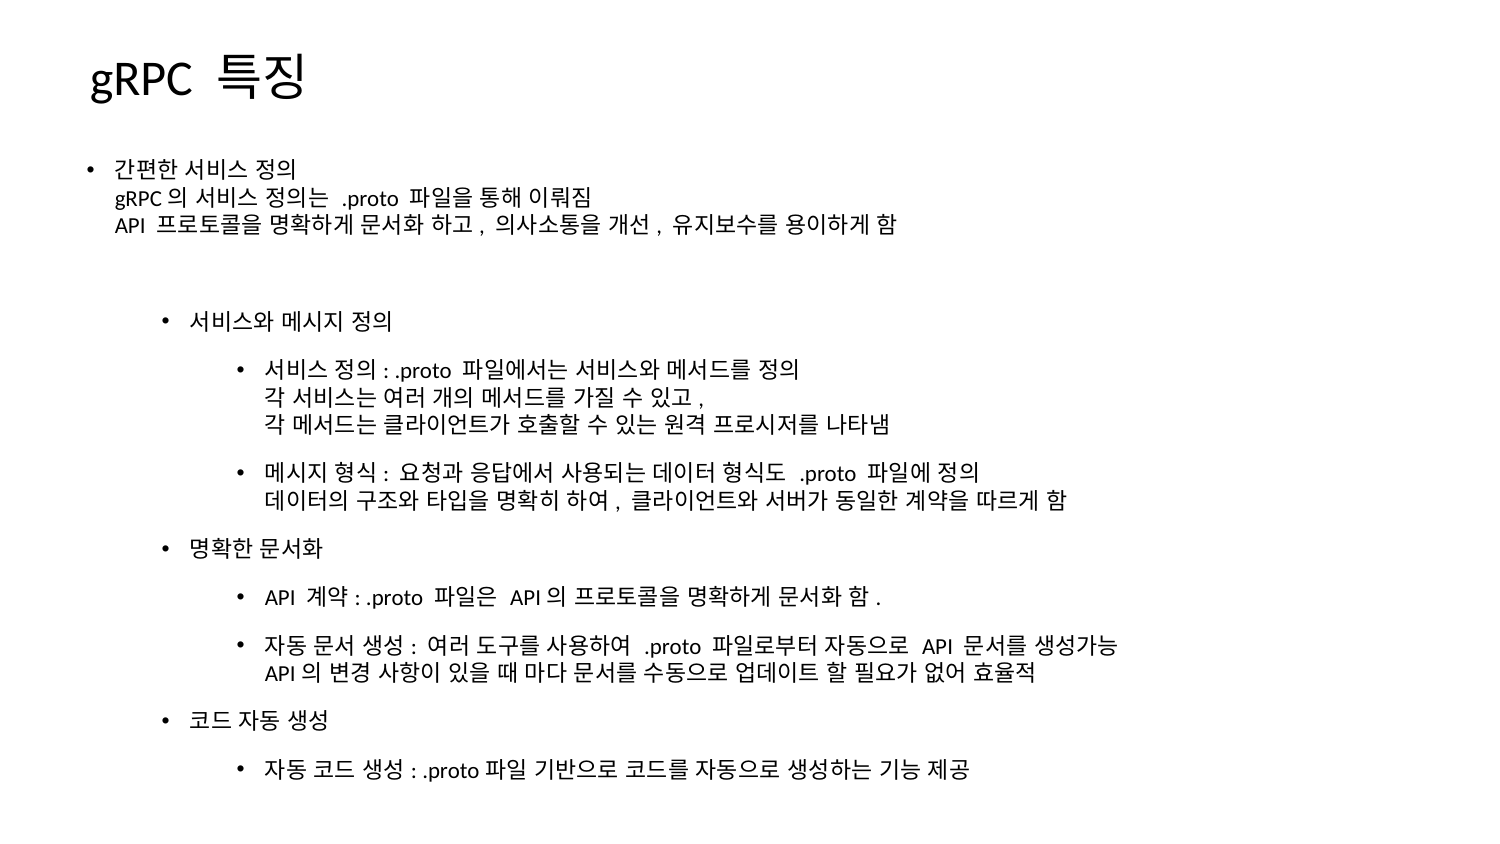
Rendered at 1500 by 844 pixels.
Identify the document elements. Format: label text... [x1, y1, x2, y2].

text_box 간편한 서비스 정의 gRPC의 서비스 정의는 .proto 파일을 통해 이뤄짐 API 프로토콜을 명확하게 문서화 하고, 의사소통을 개선, 유지보수를 용이하게 함 서비스와 메시지 정의 서비스 정의: .proto 파일에서는 서비스와 메서드를 정의 각 서비스는 여러 개의 메서드를 가질 수 있고, 각 메서드는 클라이언트가 호출할 수 있는 원격 프로시저를 나타냄 메시지 형식: 요청과 응답에서 사용되는 데이터 형식도 .proto 파일에 정의 데이터의 구조와 타입을 명확히 하여, 클라이언트와 서버가 동일한 계약을 따르게 함 명확한 문서화 API 계약: .proto 파일은 API의 프로토콜을 명확하게 문서화 함. 자동 문서 생성: 여러 도구를 사용하여 .proto 파일로부터 자동으로 API 문서를 생성가능 API의 변경 사항이 있을 때 마다 문서를 수동으로 업데이트 할 필요가 없어 효율적 코드 자동 생성 자동 코드 생성: .proto파일 기반으로 코드를 자동으로 생성하는 기능 제공 [71, 148, 1135, 791]
